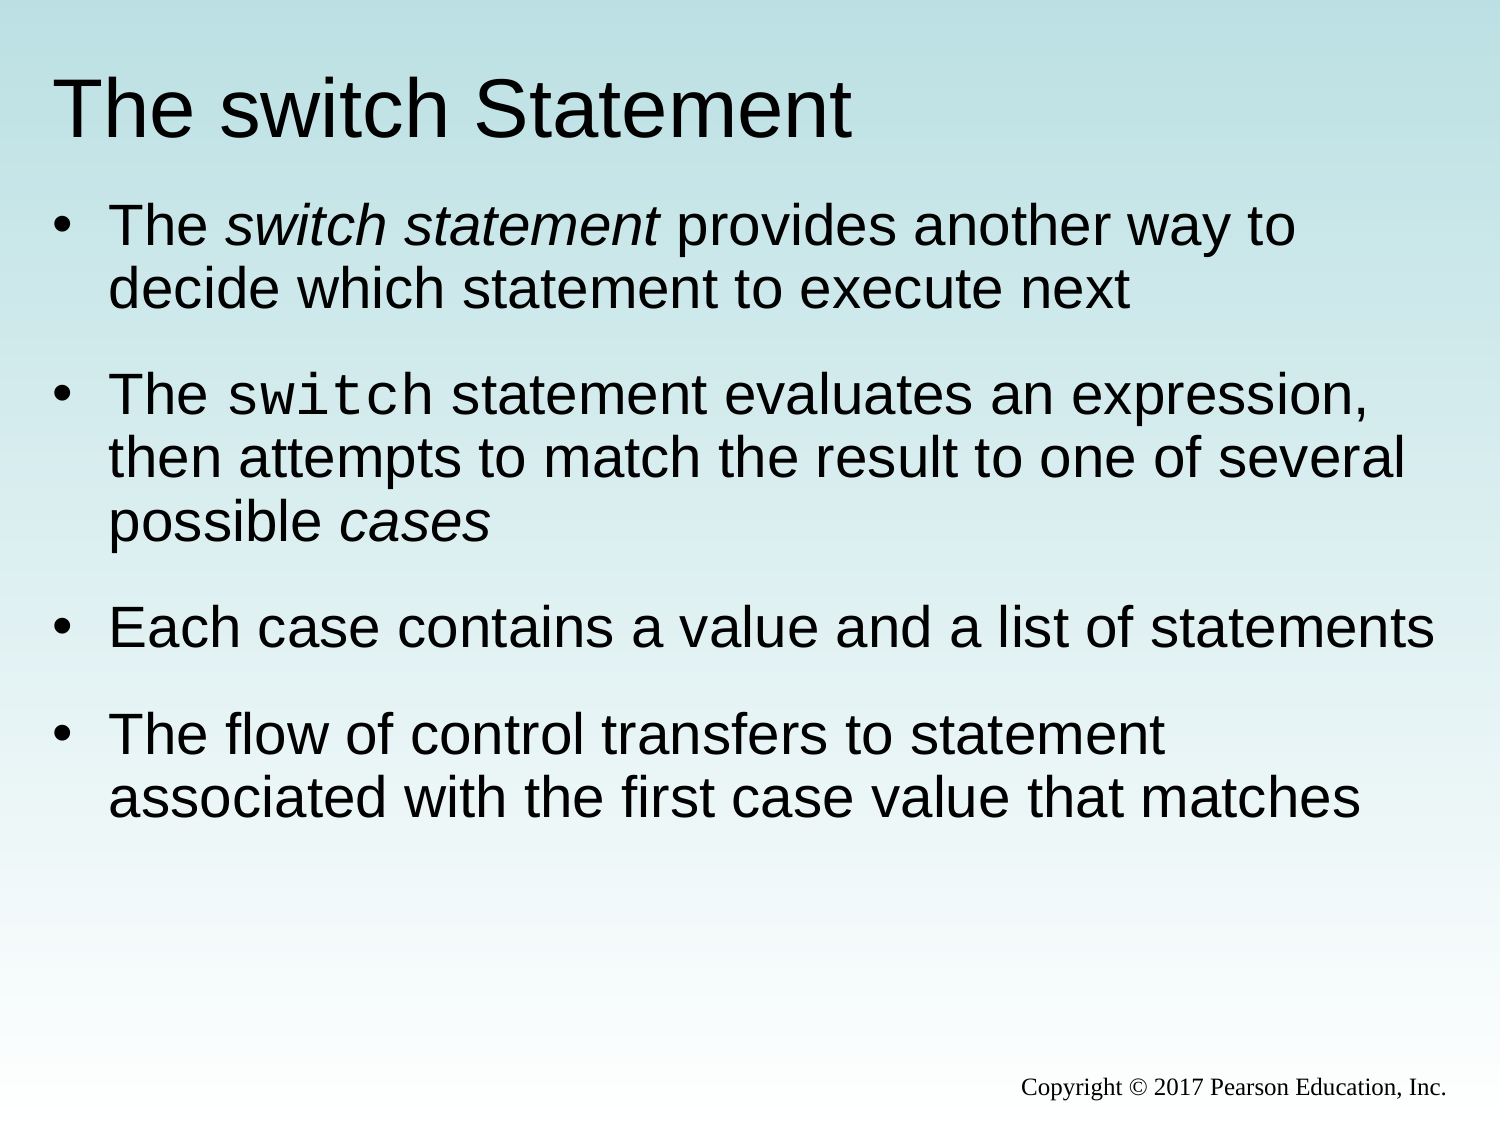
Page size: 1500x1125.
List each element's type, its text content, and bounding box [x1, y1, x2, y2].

footer Copyright © 2017 Pearson Education, Inc. [549, 1062, 1463, 1113]
list The switch statement provides another way to decide which statement to execute next The switch statement evaluates an expression, then attempts to match the result to one of several possible cases Each case contains a value and a list of statements The flow of control transfers to statement associated with the first case value that matches [37, 187, 1463, 975]
title The switch Statement [37, 45, 1463, 163]
